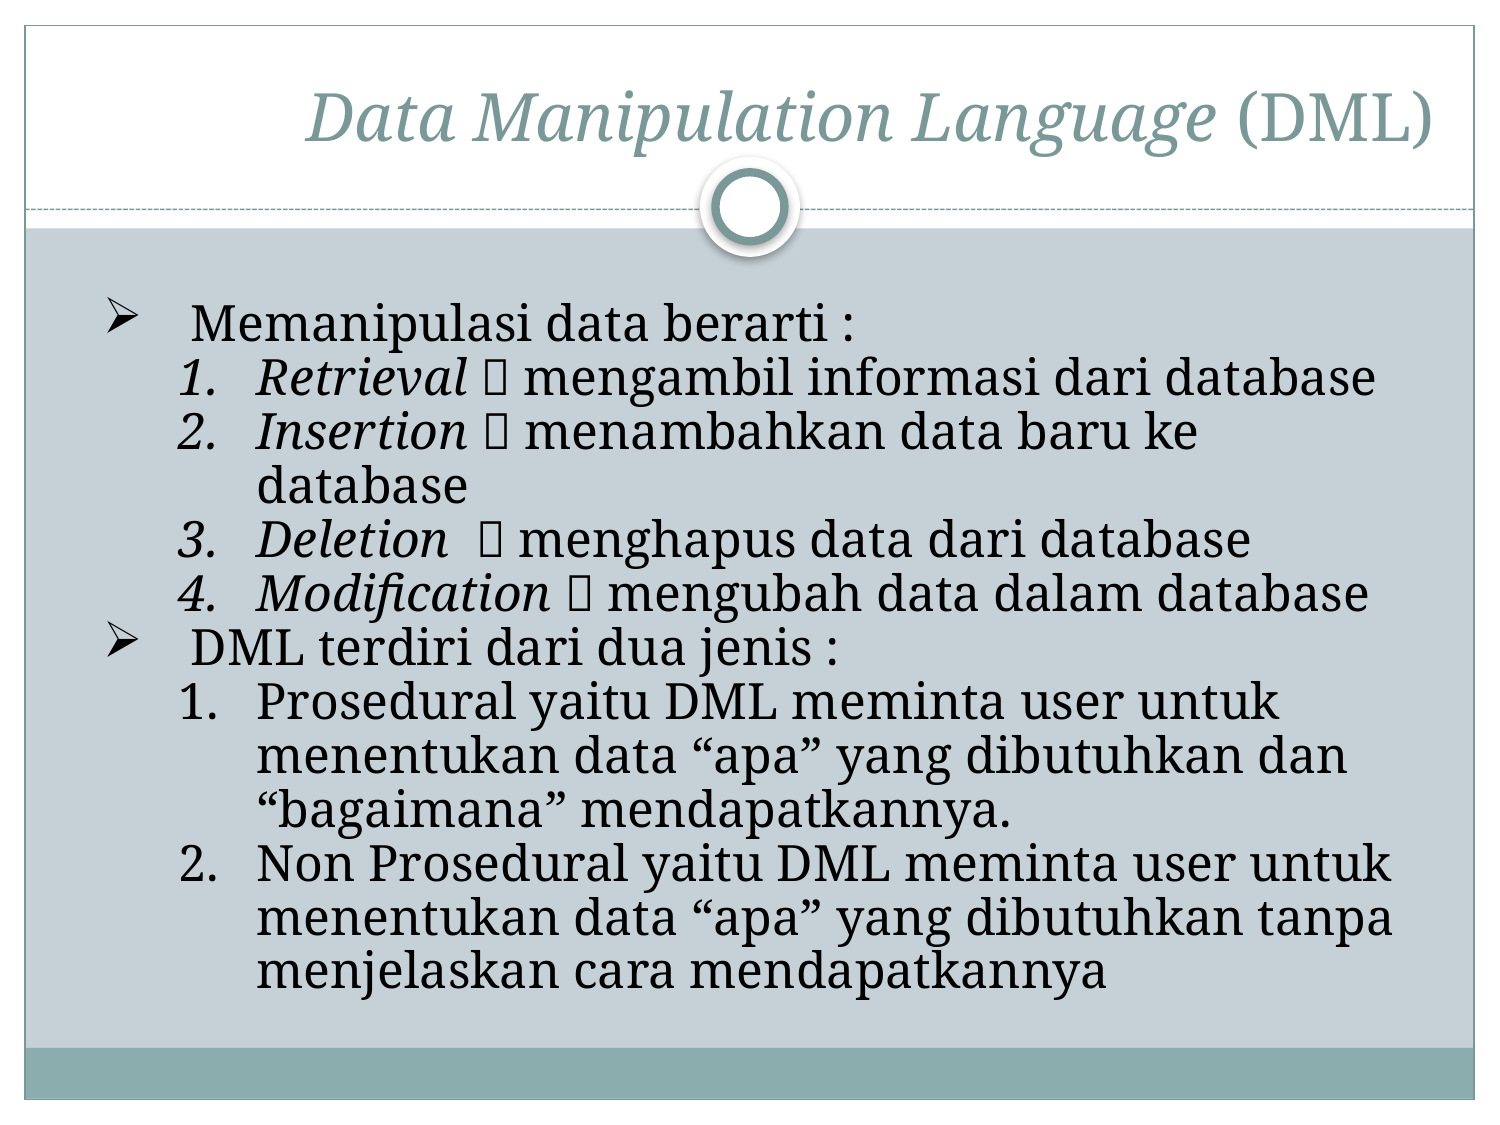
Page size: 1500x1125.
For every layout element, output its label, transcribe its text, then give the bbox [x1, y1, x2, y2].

text_box Memanipulasi data berarti : Retrieval  mengambil informasi dari database Insertion  menambahkan data baru ke database Deletion  menghapus data dari database Modification  mengubah data dalam database DML terdiri dari dua jenis : Prosedural yaitu DML meminta user untuk menentukan data “apa” yang dibutuhkan dan “bagaimana” mendapatkannya. Non Prosedural yaitu DML meminta user untuk menentukan data “apa” yang dibutuhkan tanpa menjelaskan cara mendapatkannya [88, 290, 1412, 1008]
title Data Manipulation Language (DML) [49, 37, 1450, 162]
